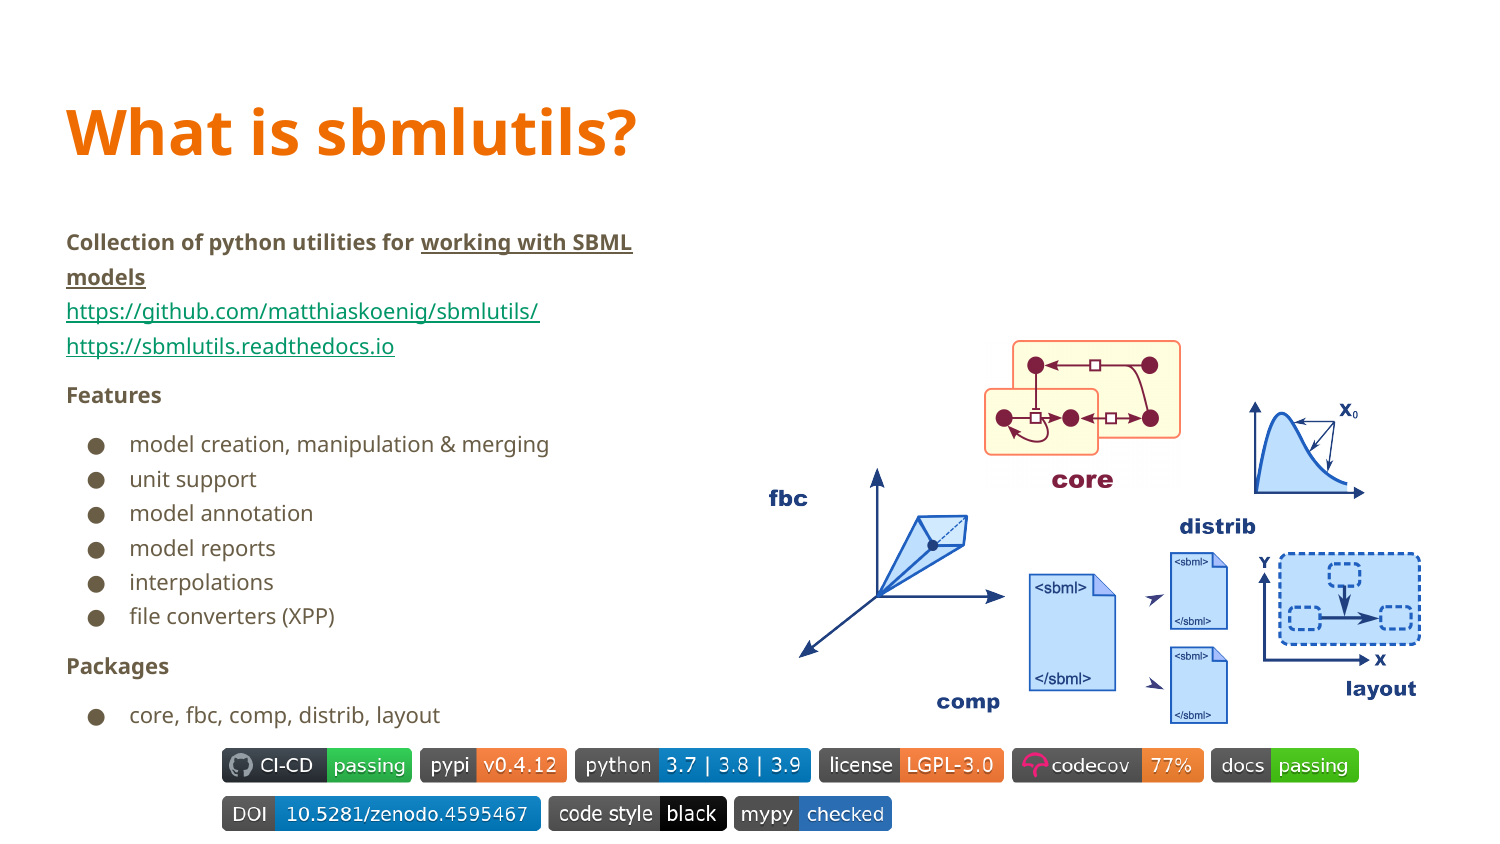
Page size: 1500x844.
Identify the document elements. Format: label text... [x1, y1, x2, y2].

picture [1258, 552, 1421, 700]
picture [768, 340, 1365, 724]
picture [201, 731, 1372, 835]
list Collection of python utilities for working with SBML models https://github.com/matthiaskoenig/sbmlutils/ https://sbmlutils.readthedocs.io Features model creation, manipulation & merging unit support model annotation model reports interpolations file converters (XPP) Packages core, fbc, comp, distrib, layout [51, 207, 708, 750]
title What is sbmlutils? [51, 72, 1449, 189]
